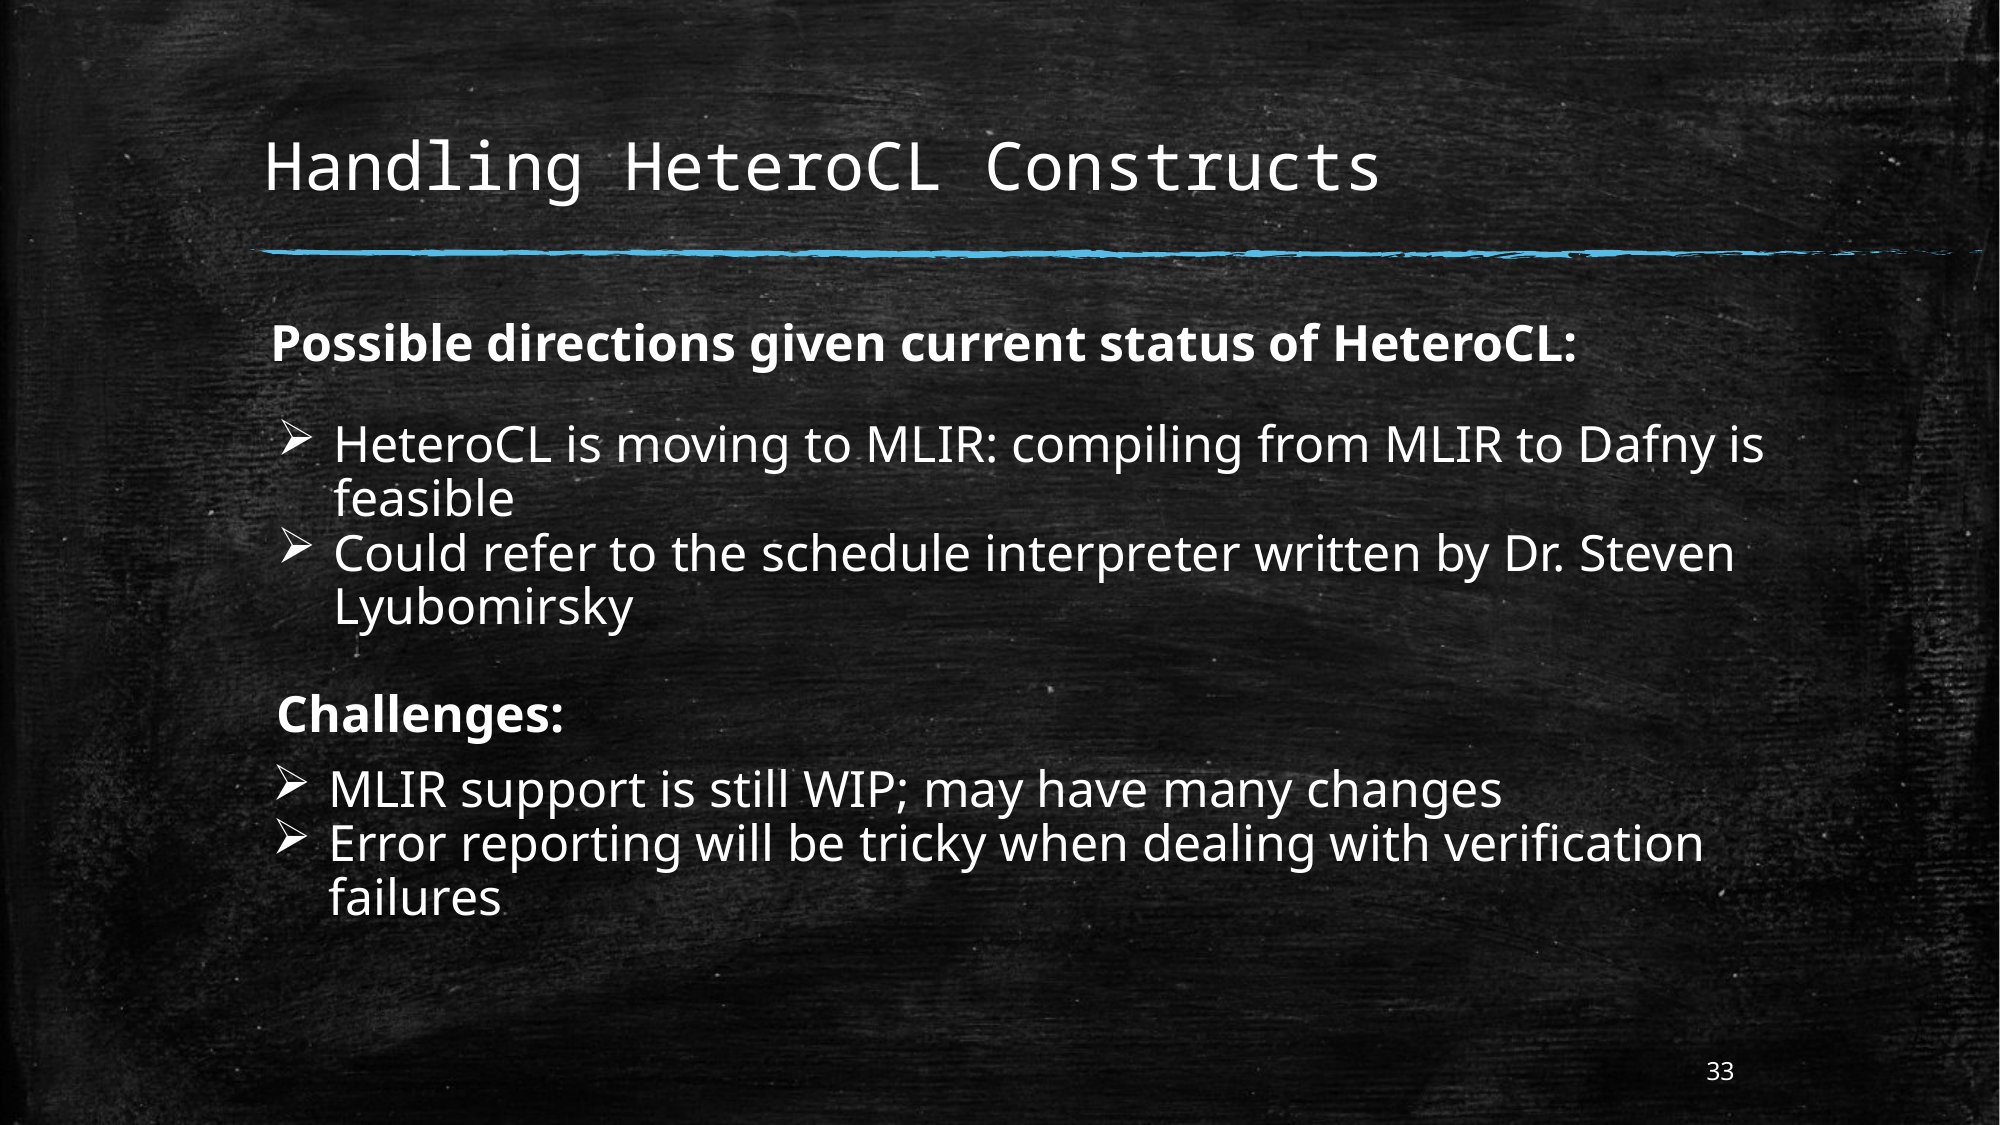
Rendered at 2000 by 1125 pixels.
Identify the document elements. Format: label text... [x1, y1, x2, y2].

text_box MLIR support is still WIP; may have many changes Error reporting will be tricky when dealing with verification failures [257, 757, 1870, 934]
title Handling HeteroCL Constructs [249, 45, 1875, 213]
slide_number 33 [1562, 1050, 1750, 1096]
text_box Possible directions given current status of HeteroCL: [255, 310, 1688, 380]
text_box HeteroCL is moving to MLIR: compiling from MLIR to Dafny is feasible Could refer to the schedule interpreter written by Dr. Steven Lyubomirsky [262, 412, 1875, 644]
text_box Challenges: [262, 682, 1694, 751]
